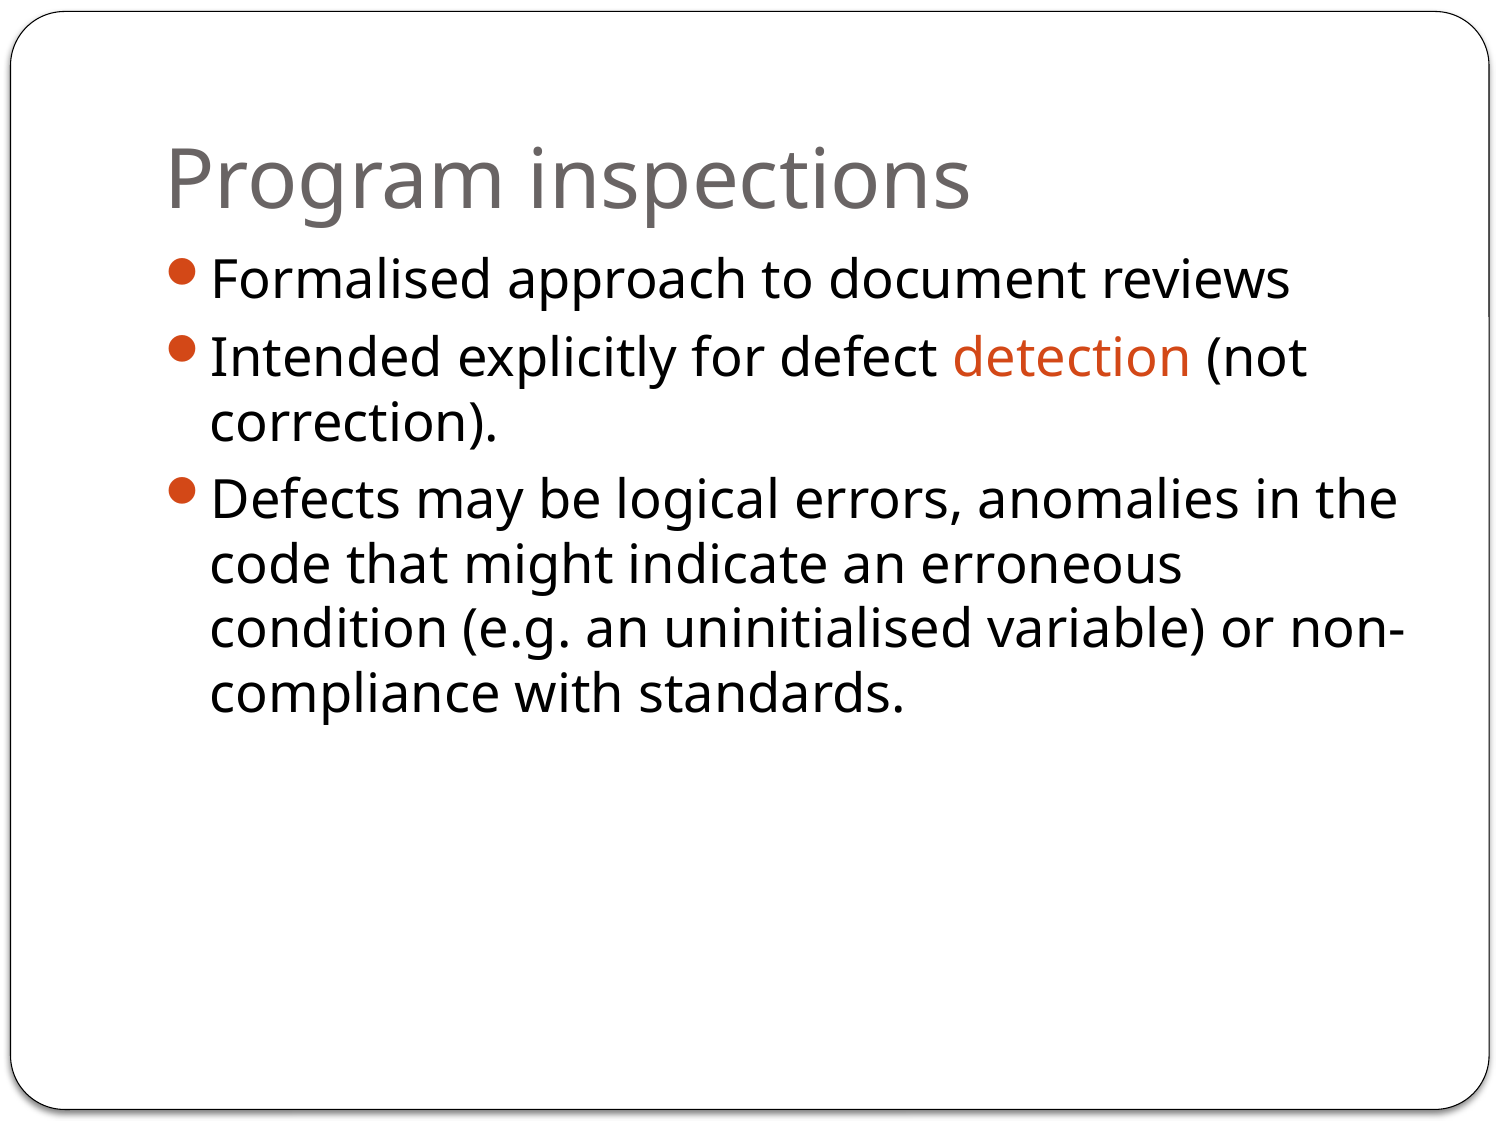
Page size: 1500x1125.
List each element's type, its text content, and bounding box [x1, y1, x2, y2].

list Formalised approach to document reviews Intended explicitly for defect detection (not correction). Defects may be logical errors, anomalies in the code that might indicate an erroneous condition (e.g. an uninitialised variable) or non-compliance with standards. [150, 237, 1425, 988]
title Program inspections [150, 45, 1425, 233]
